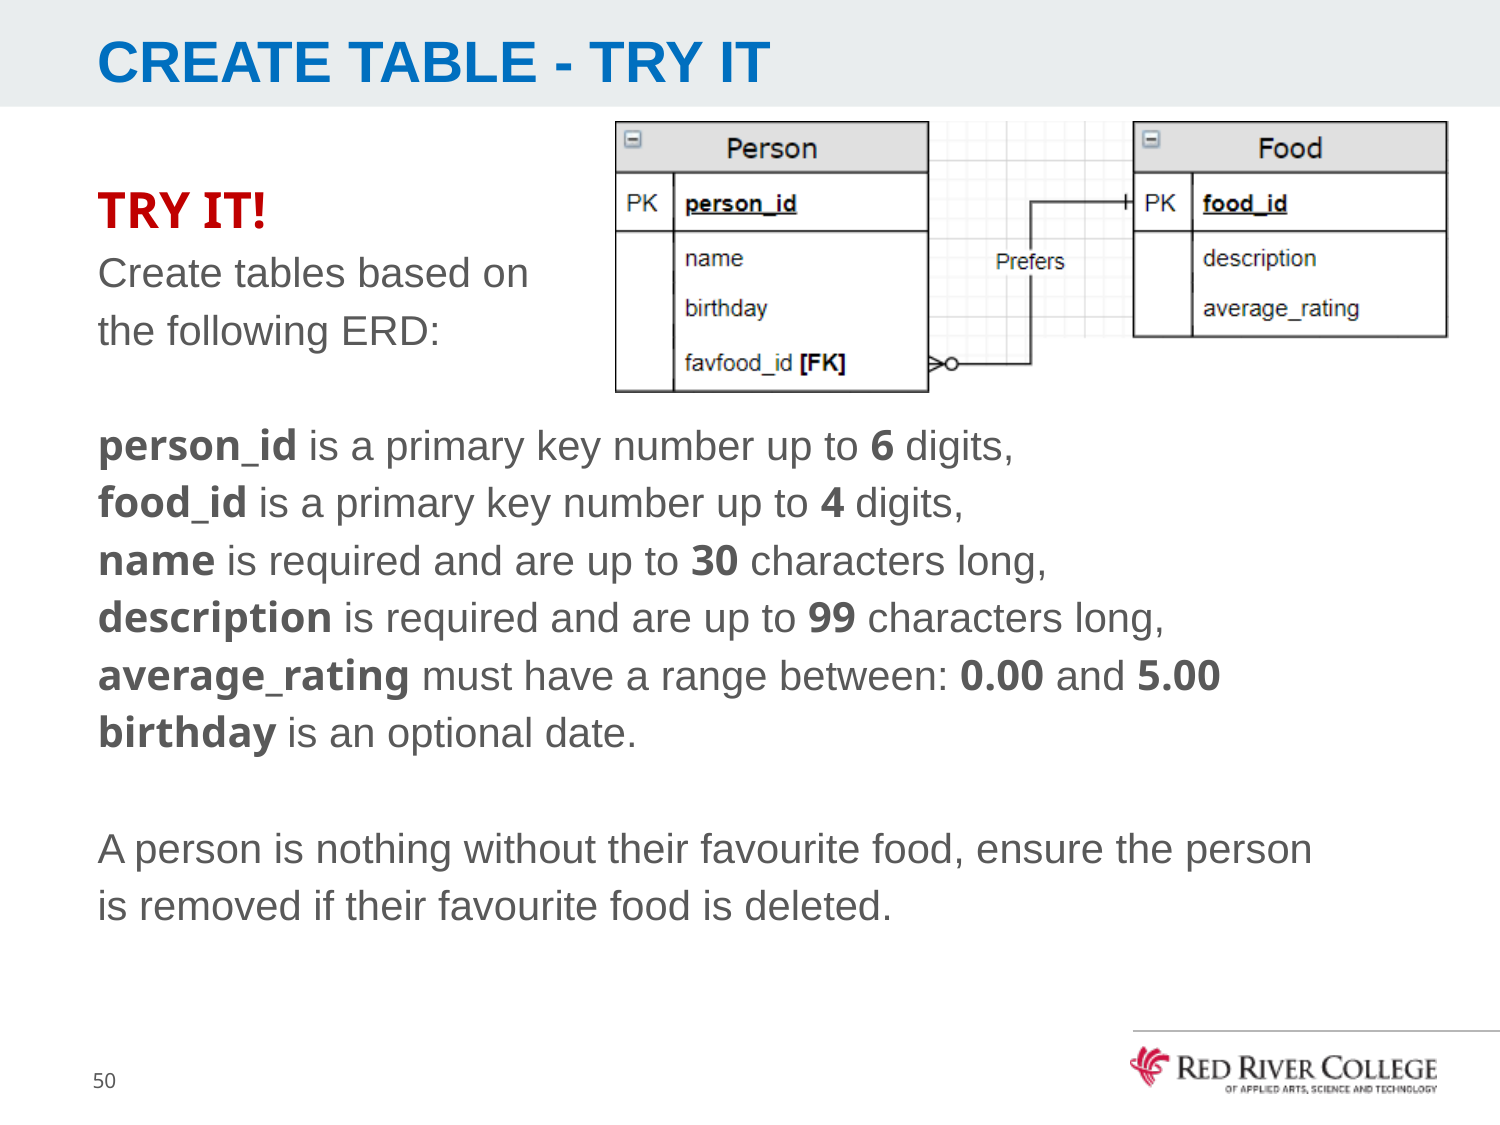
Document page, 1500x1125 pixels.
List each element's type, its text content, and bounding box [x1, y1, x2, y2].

picture [1130, 1046, 1437, 1094]
slide_number 50 [77, 1038, 263, 1125]
title CREATE TABLE - TRY IT [82, 24, 1264, 107]
picture [615, 120, 1449, 394]
list TRY IT! Create tables based on the following ERD: person_id is a primary key number up to 6 digits, food_id is a primary key number up to 4 digits, name is required and are up to 30 characters long, description is required and are up to 99 characters long, average_rating must have a range between: 0.00 and 5.00 birthday is an optional date. A person is nothing without their favourite food, ensure the person is removed if their favourite food is deleted. [82, 162, 1449, 980]
